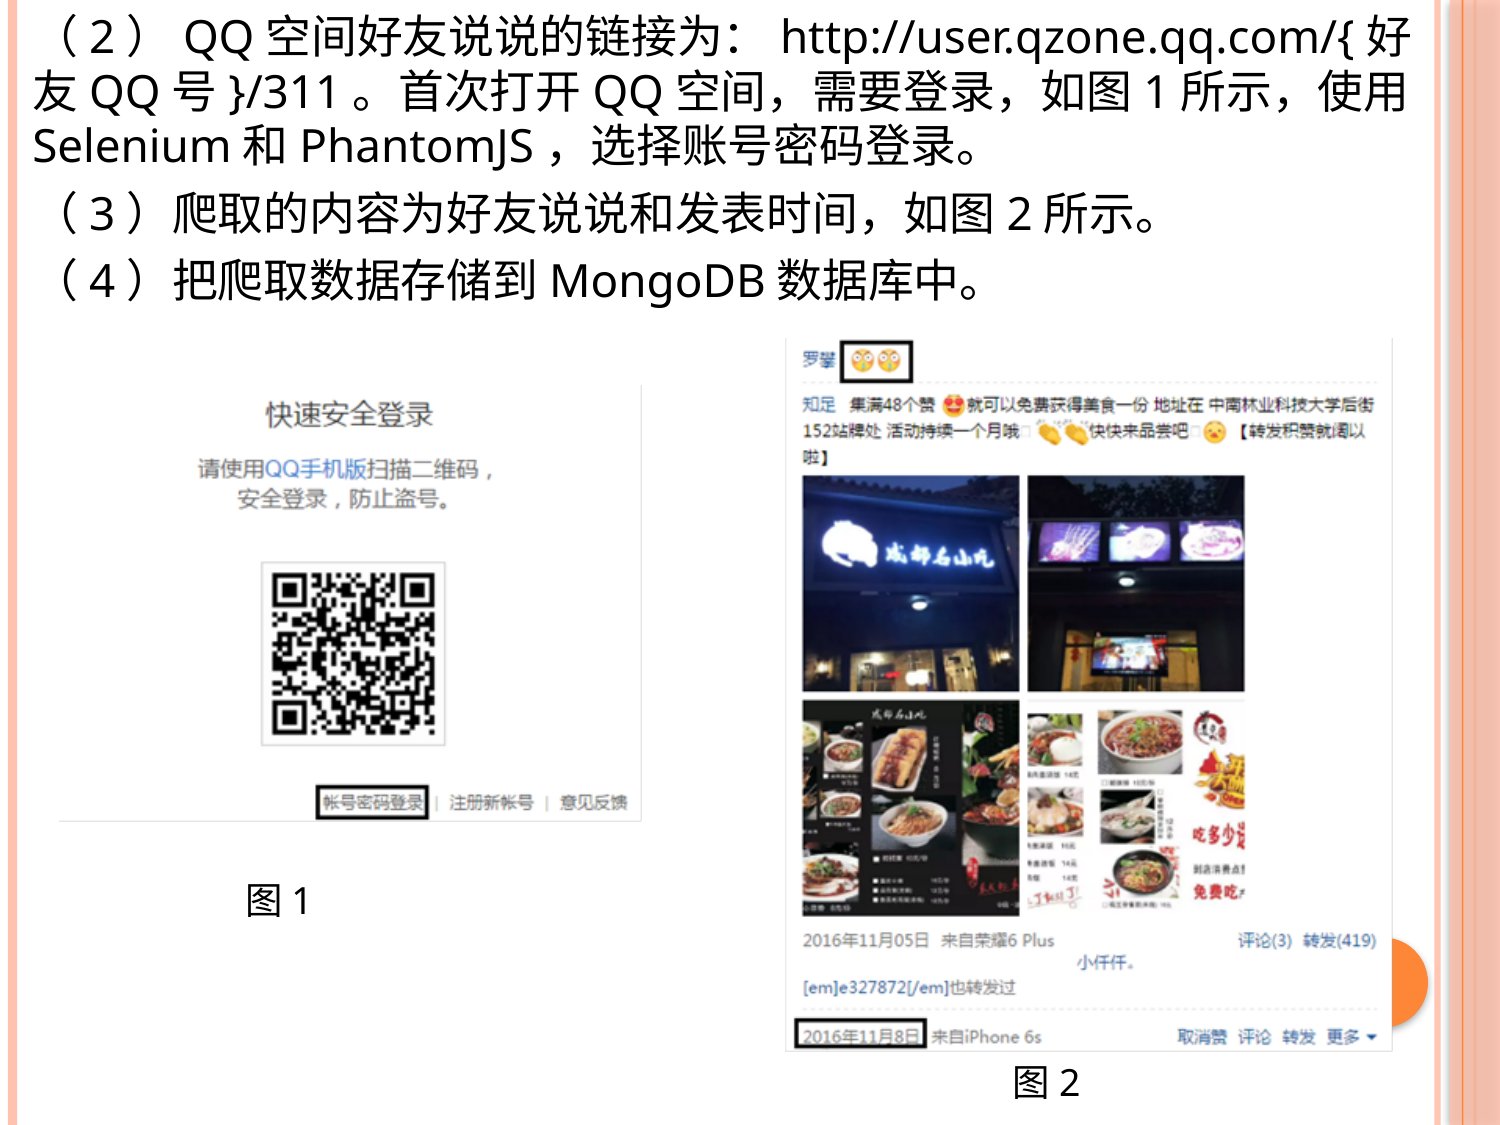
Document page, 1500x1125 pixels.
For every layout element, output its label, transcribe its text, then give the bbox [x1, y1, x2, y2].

picture [784, 337, 1394, 1053]
picture [59, 384, 643, 824]
text_box 图2 [997, 1062, 1199, 1112]
text_box 图1 [230, 869, 431, 930]
list （2）QQ空间好友说说的链接为：http://user.qzone.qq.com/{好友QQ号}/311。首次打开QQ空间，需要登录，如图1所示，使用Selenium和PhantomJS，选择账号密码登录。 （3）爬取的内容为好友说说和发表时间，如图2所示。 （4）把爬取数据存储到MongoDB数据库中。 [17, 0, 1436, 1062]
